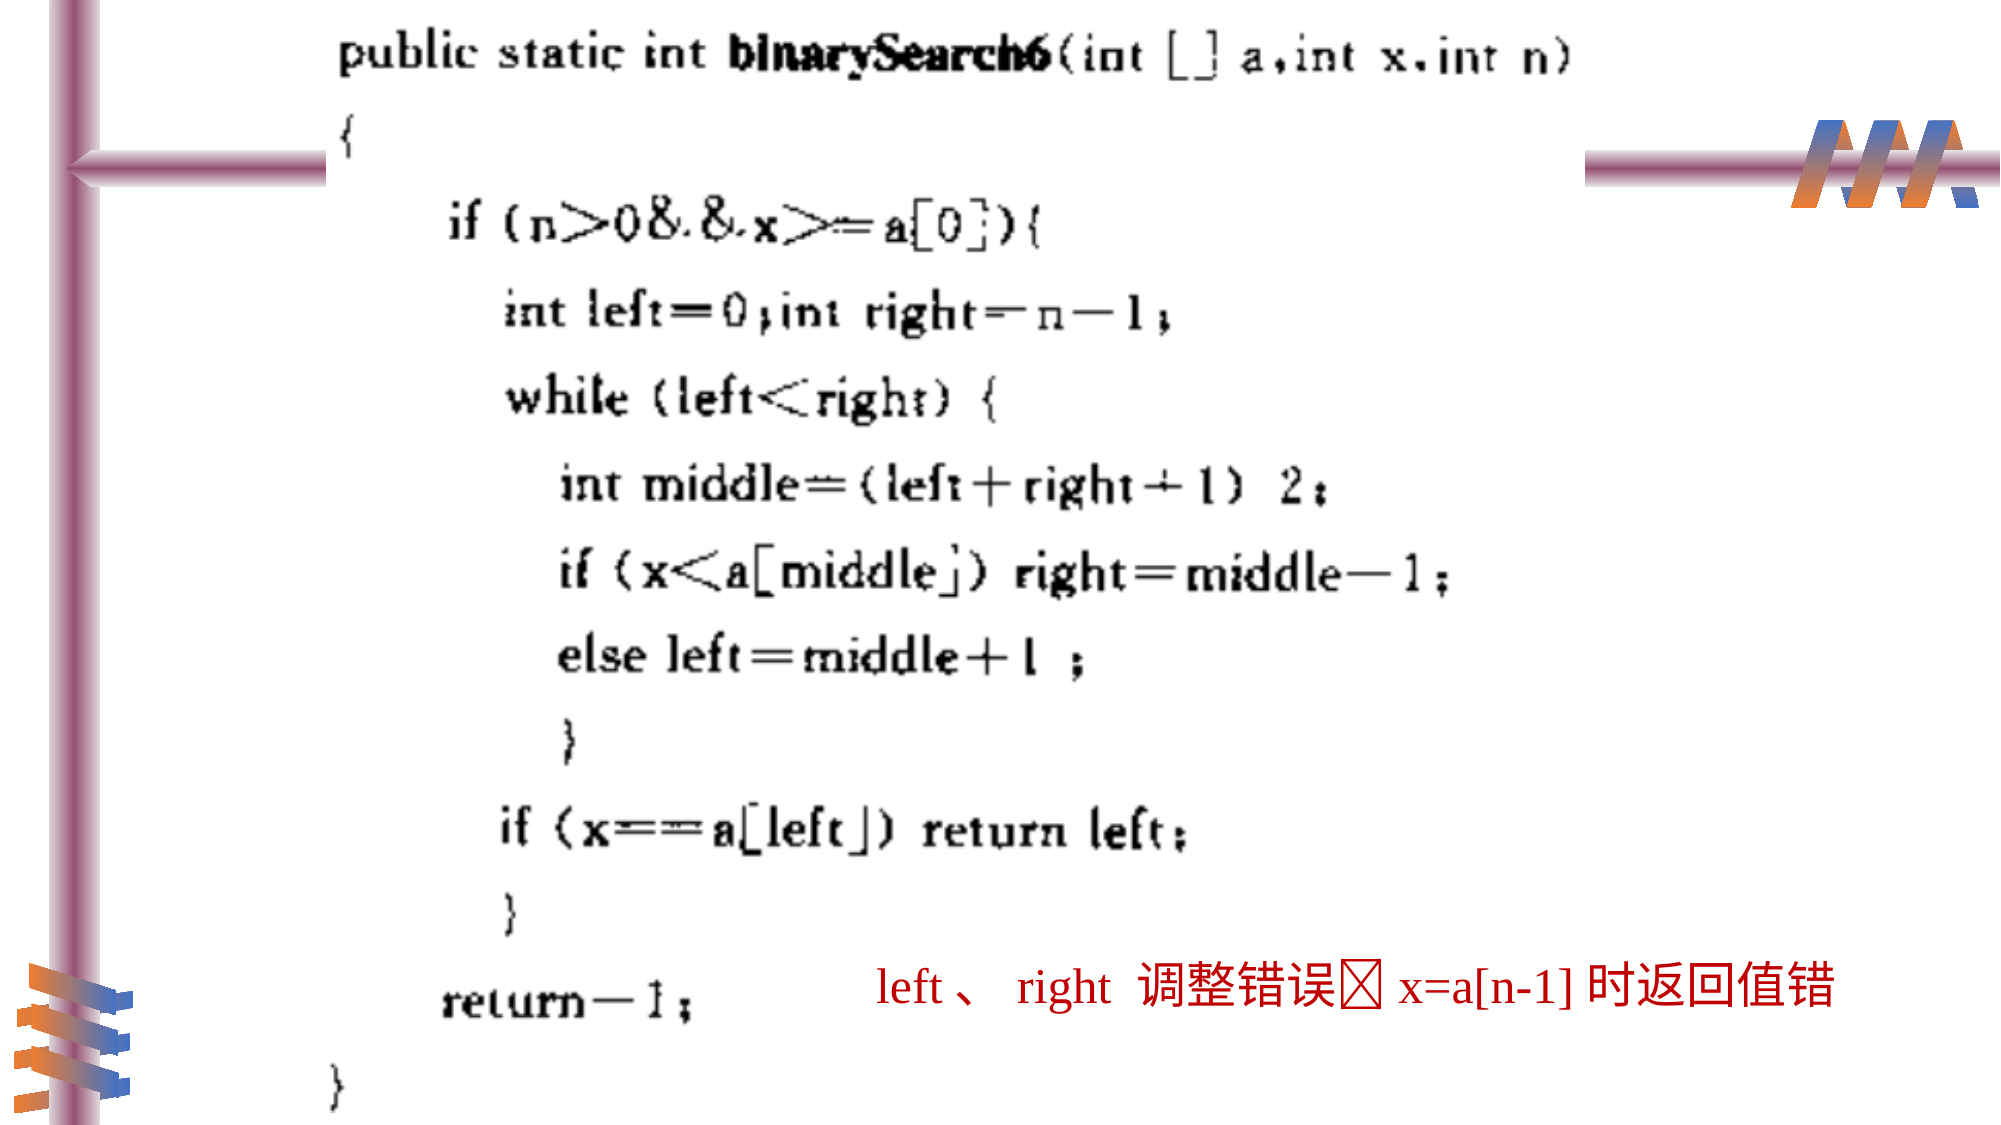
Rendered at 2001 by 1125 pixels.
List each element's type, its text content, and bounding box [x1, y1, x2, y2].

picture [326, 13, 1585, 1113]
text_box left、right 调整错误x=a[n-1]时返回值错 [1585, 946, 1851, 1022]
